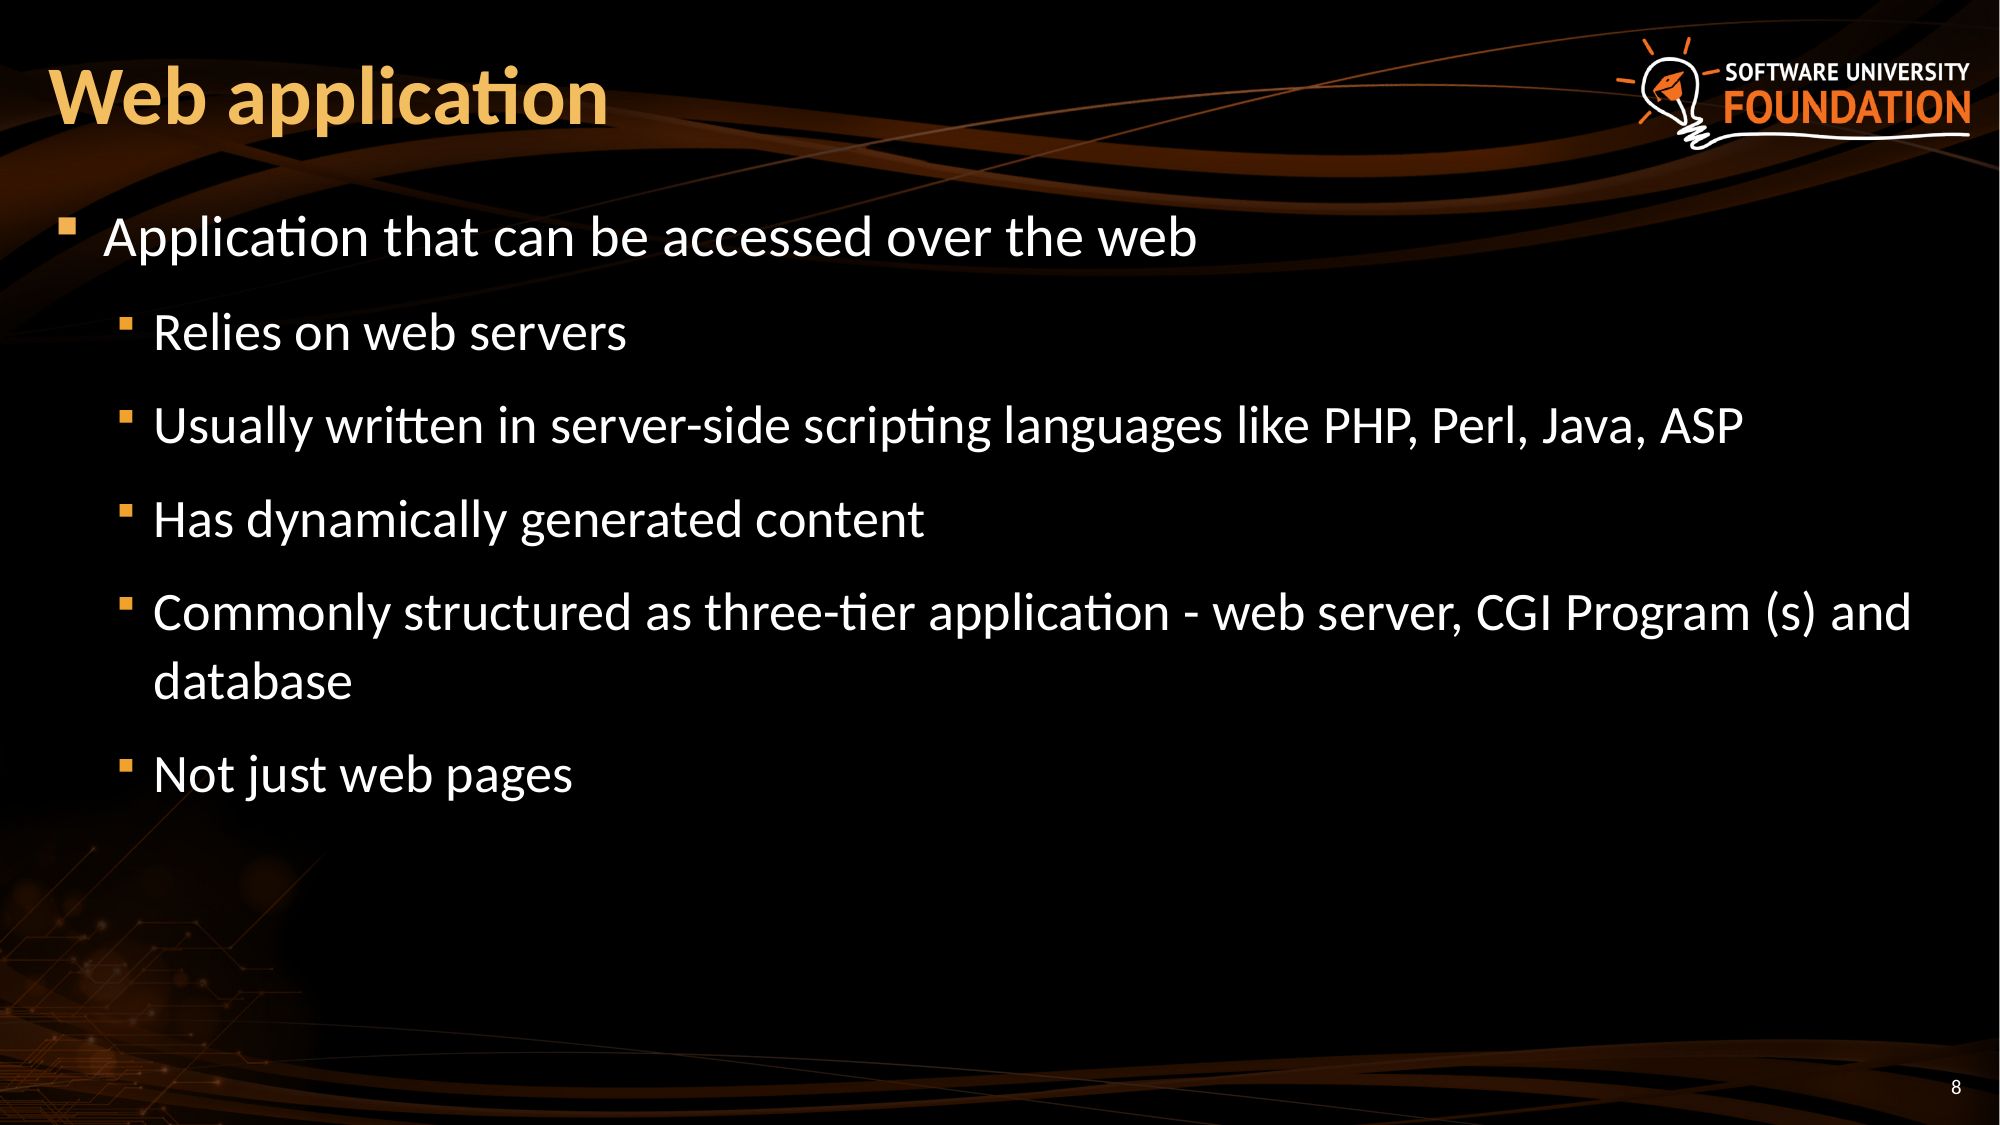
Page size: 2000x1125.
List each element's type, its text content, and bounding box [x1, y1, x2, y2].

slide_number 8 [1897, 1070, 1968, 1103]
list Application that can be accessed over the web Relies on web servers Usually written in server-side scripting languages like PHP, Perl, Java, ASP Has dynamically generated content Commonly structured as three-tier application - web server, CGI Program (s) and database Not just web pages [36, 188, 1973, 1020]
picture [0, 0, 2000, 1125]
title Web application [30, 6, 1602, 189]
